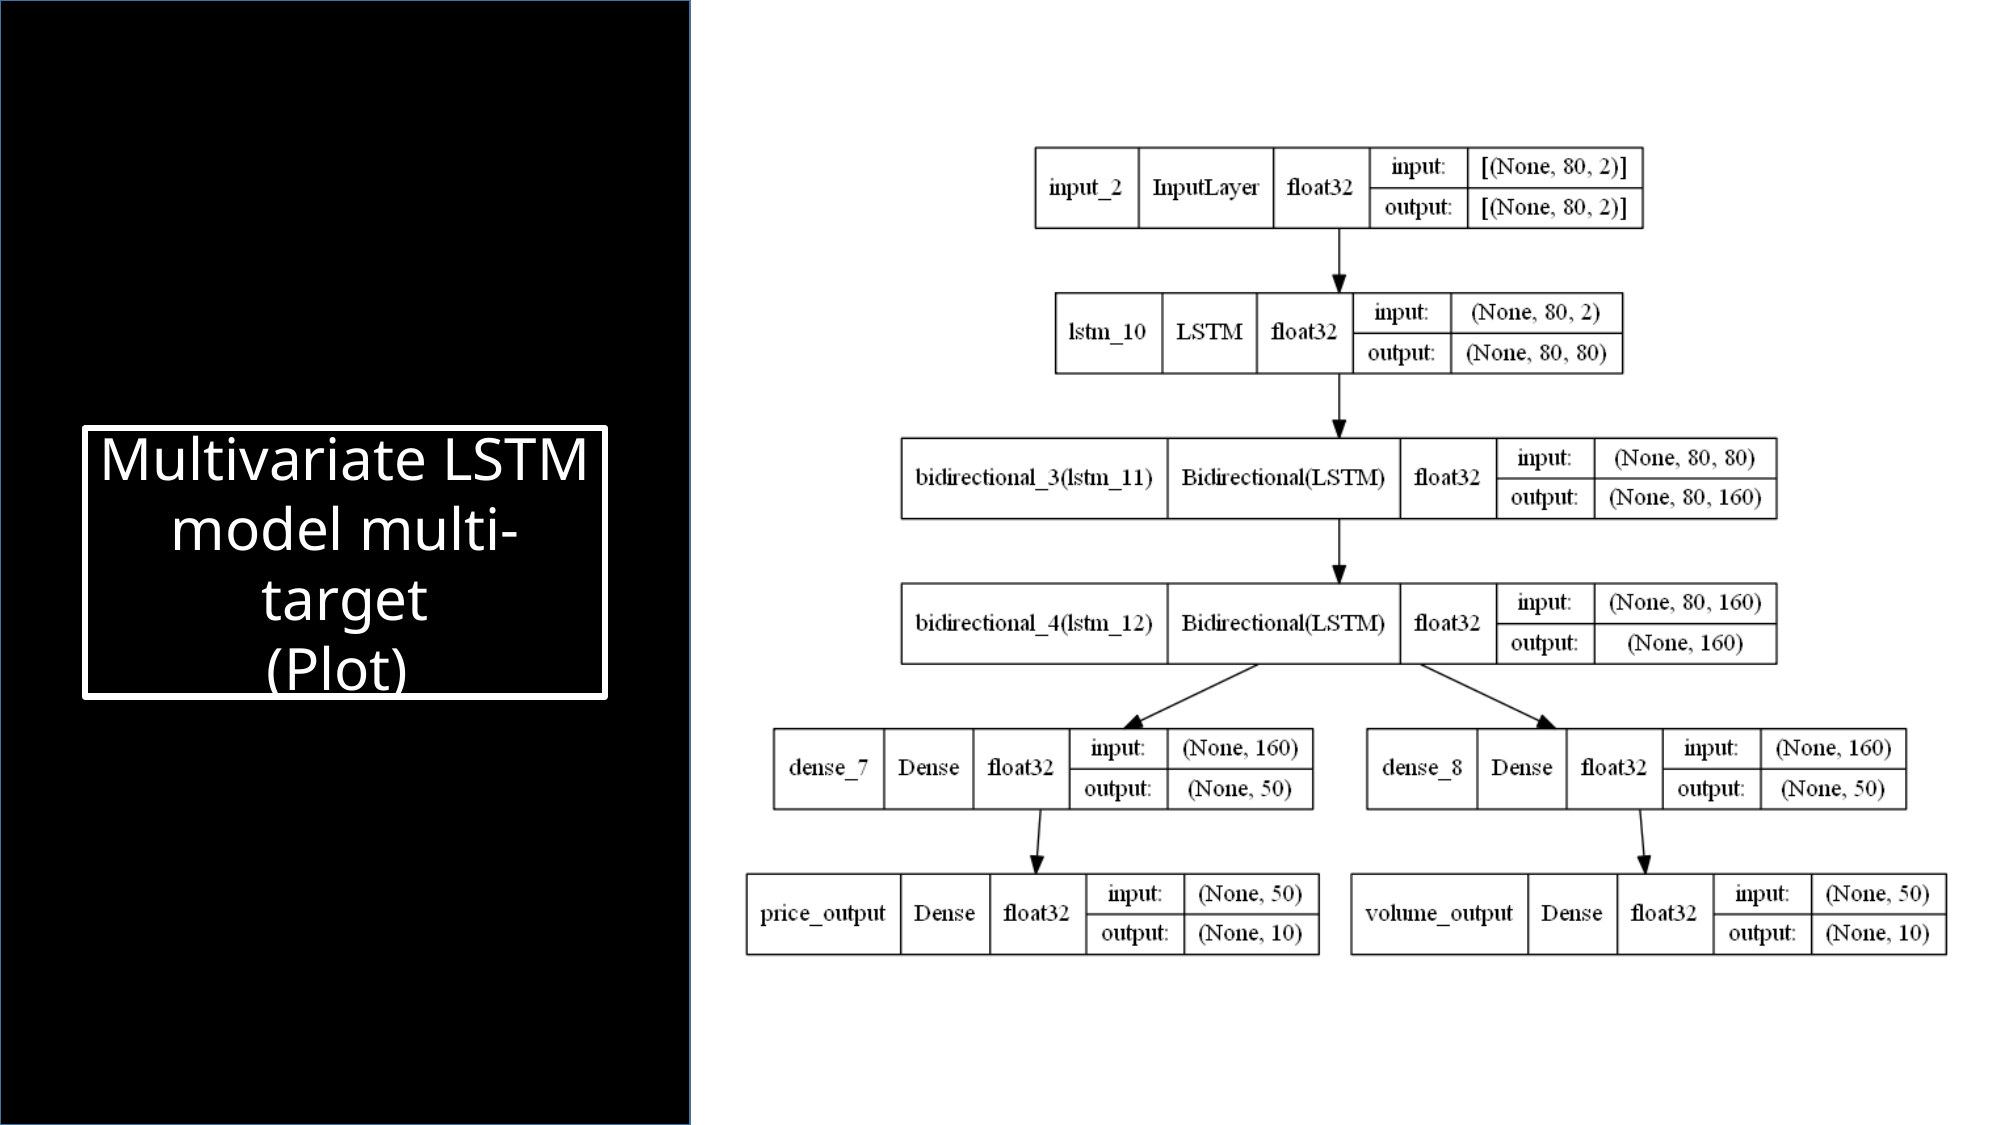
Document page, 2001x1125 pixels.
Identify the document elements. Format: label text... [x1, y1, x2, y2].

text_box [0, 0, 691, 1125]
text_box Multivariate LSTM model multi-target (Plot) [84, 428, 606, 697]
picture [740, 140, 1954, 963]
